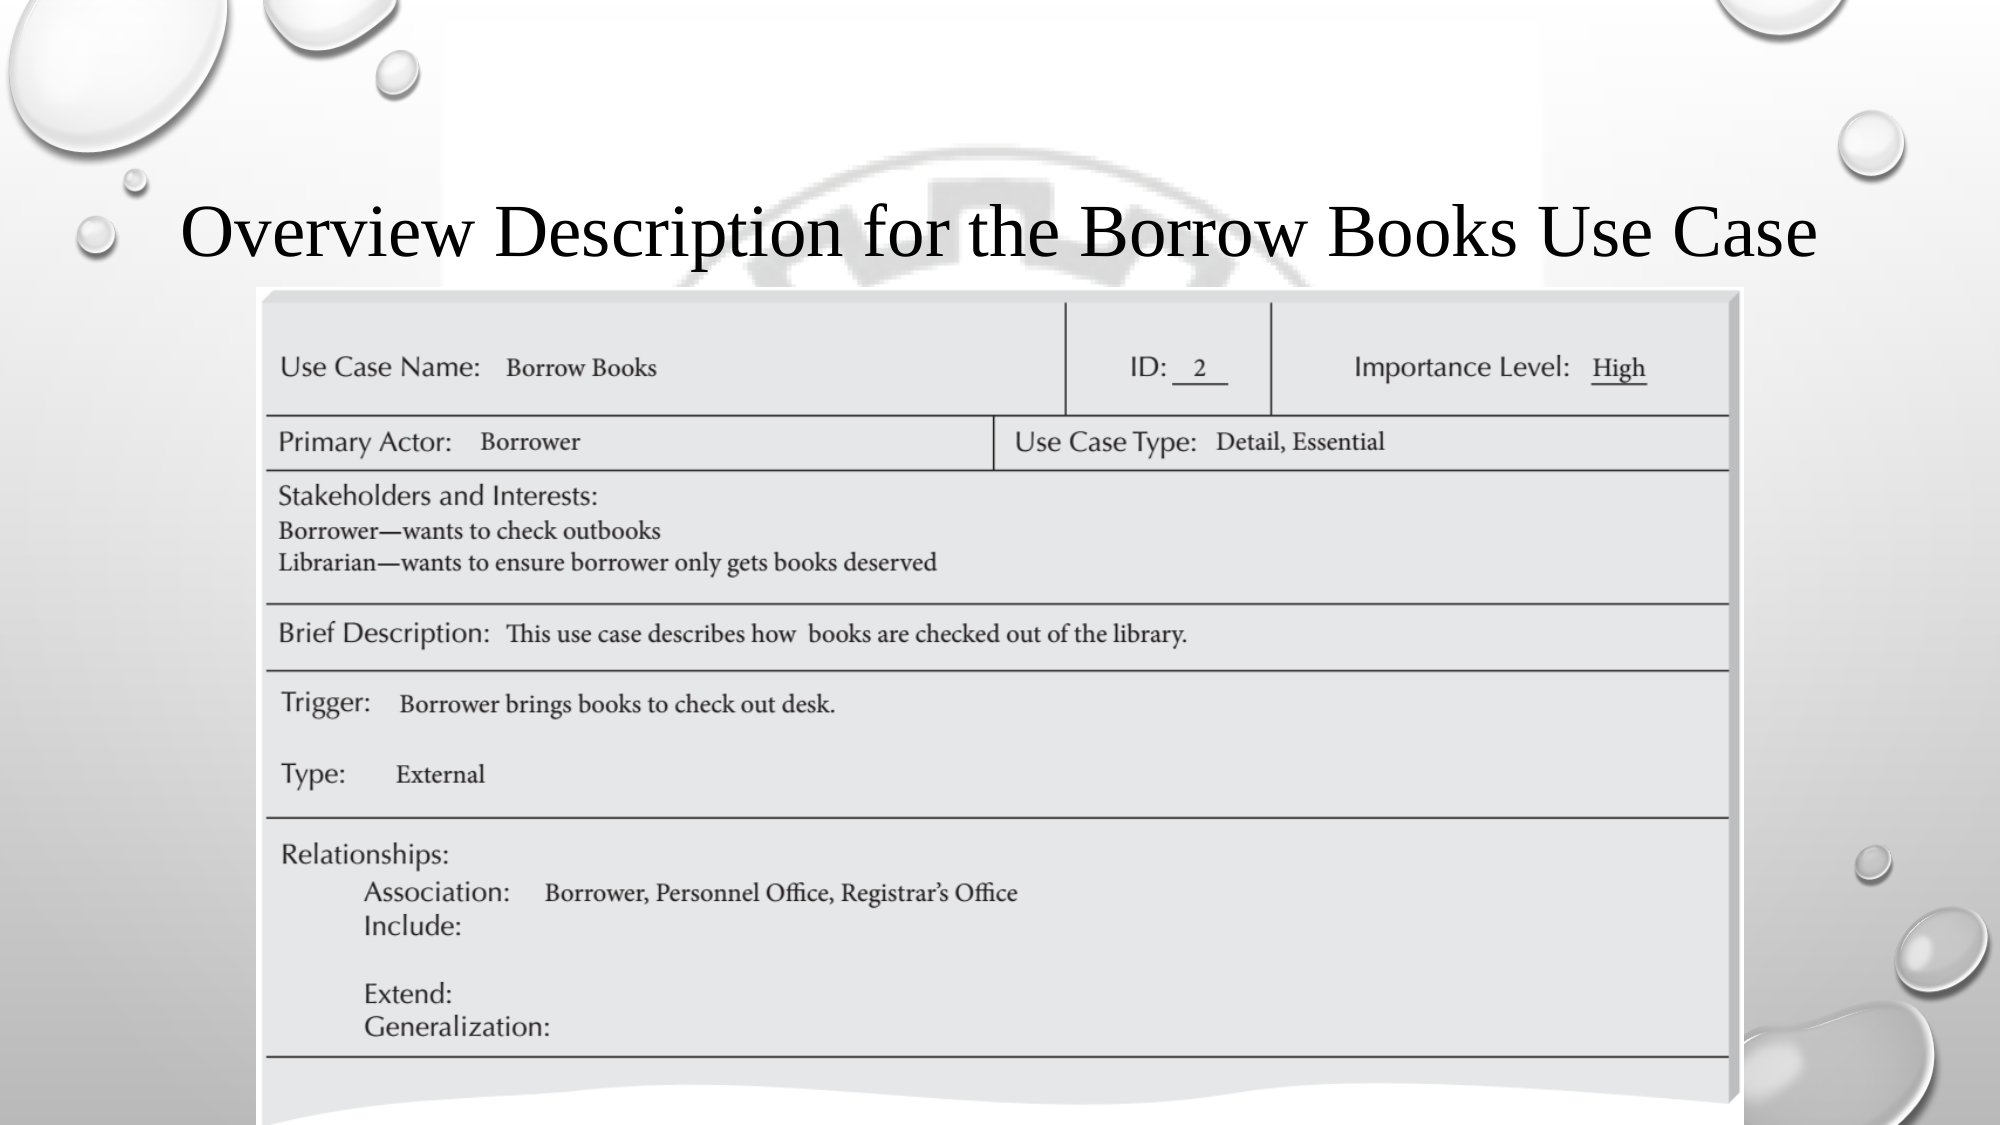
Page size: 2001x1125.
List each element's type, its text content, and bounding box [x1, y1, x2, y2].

picture [0, 0, 2000, 1125]
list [255, 286, 1745, 1125]
title Overview Description for the Borrow Books Use Case [149, 101, 1851, 364]
